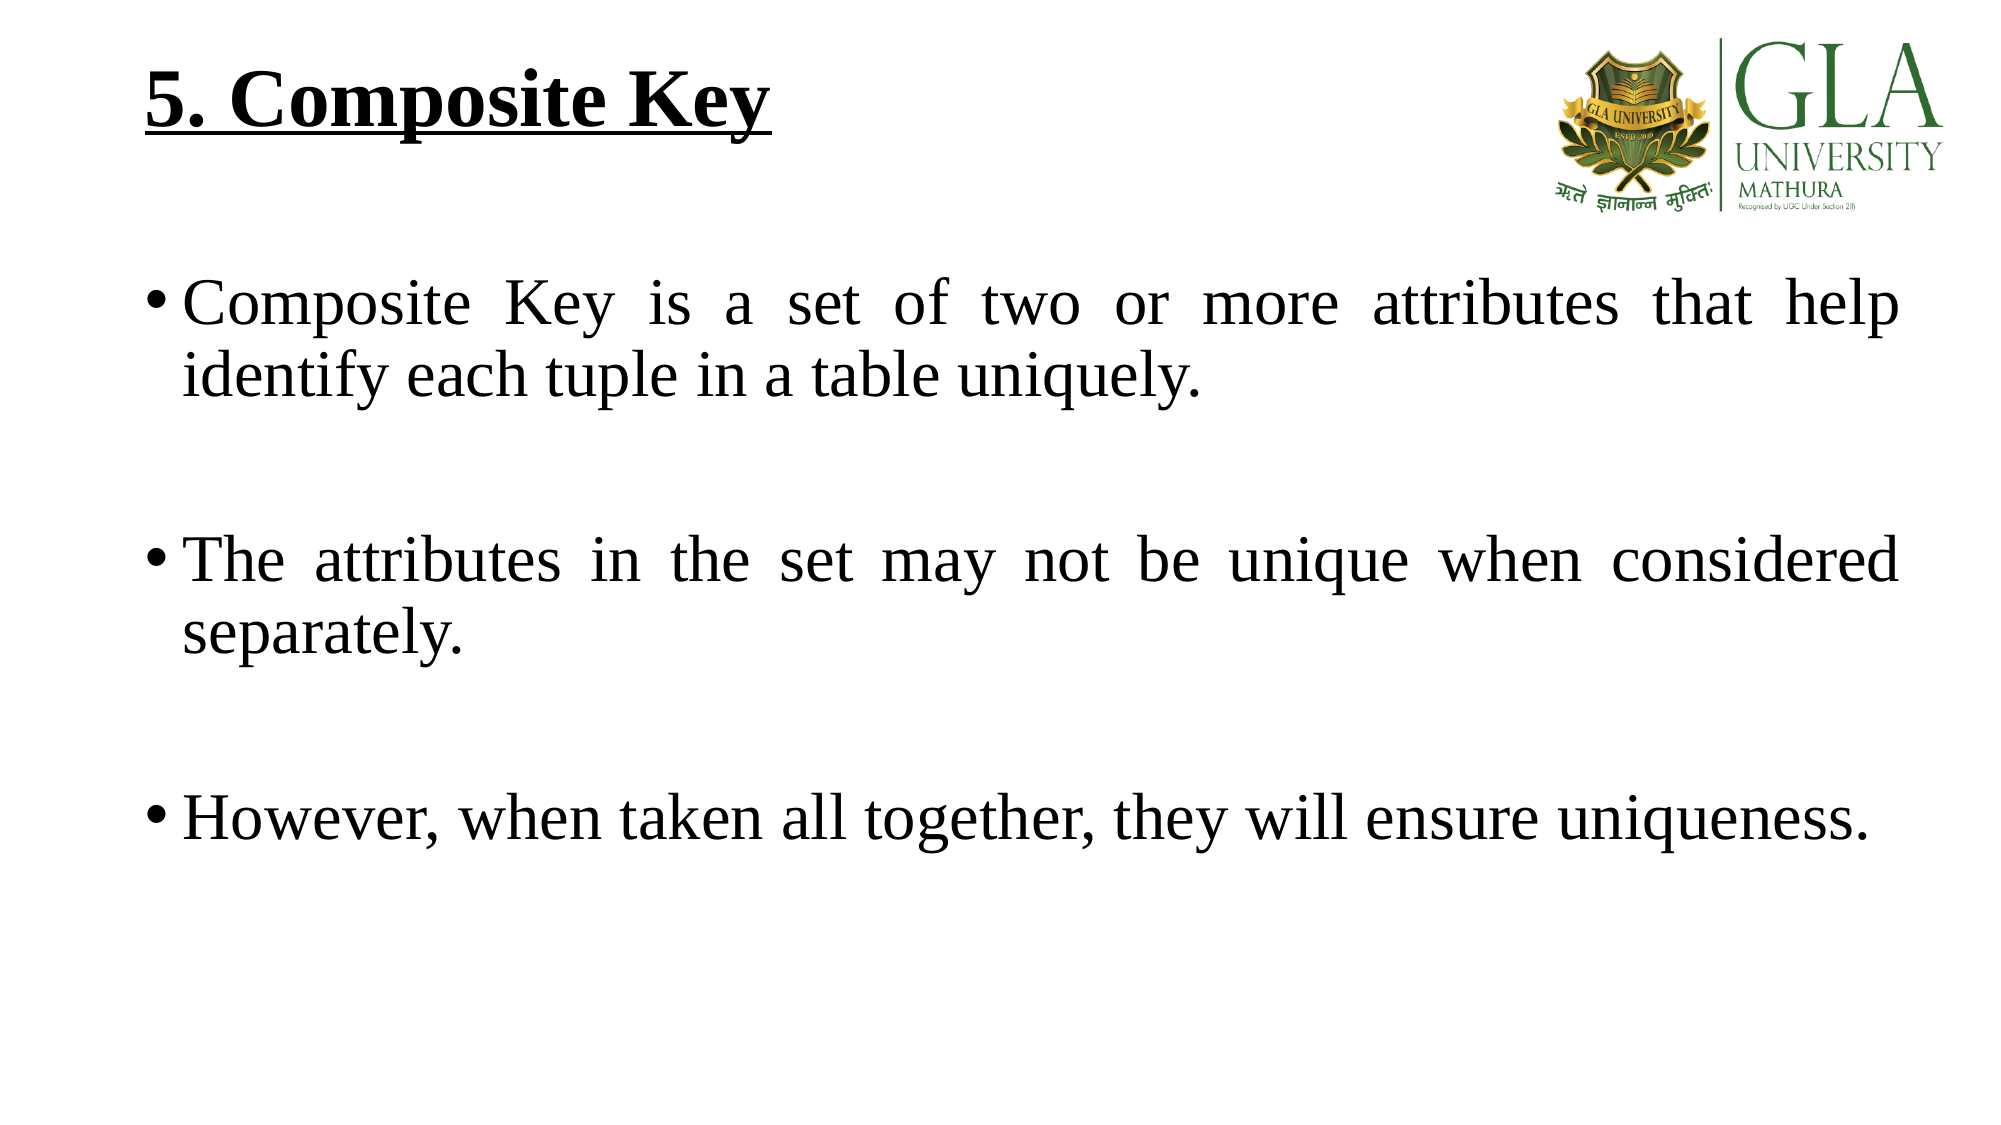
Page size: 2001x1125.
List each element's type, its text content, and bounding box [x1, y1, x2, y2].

title 5. Composite Key [130, 20, 1502, 179]
list Composite Key is a set of two or more attributes that help identify each tuple in a table uniquely. The attributes in the set may not be unique when considered separately. However, when taken all together, they will ensure uniqueness. [130, 259, 1919, 940]
picture [1502, 0, 1998, 239]
